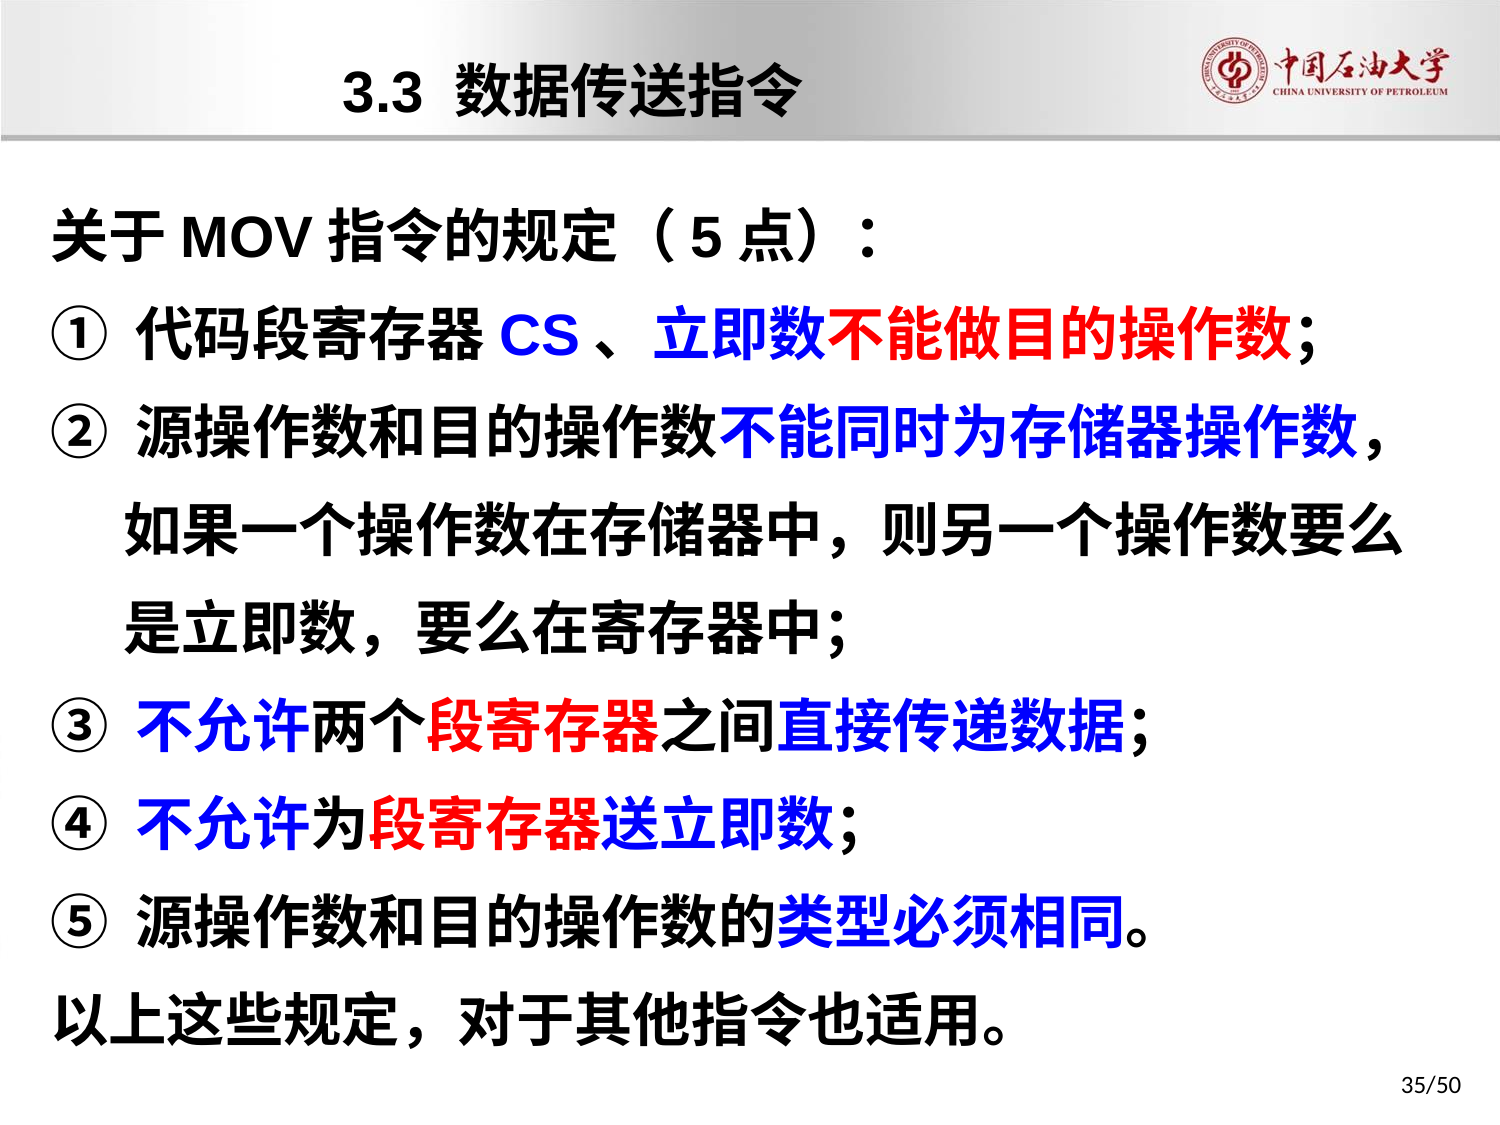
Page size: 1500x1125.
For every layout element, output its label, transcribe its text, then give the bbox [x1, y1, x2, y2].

list 关于MOV指令的规定（5点）： ① 代码段寄存器CS、立即数不能做目的操作数； ② 源操作数和目的操作数不能同时为存储器操作数，如果一个操作数在存储器中，则另一个操作数要么是立即数，要么在寄存器中； ③ 不允许两个段寄存器之间直接传递数据； ④ 不允许为段寄存器送立即数； ⑤ 源操作数和目的操作数的类型必须相同。 以上这些规定，对于其他指令也适用。 [34, 163, 1466, 1055]
picture [0, 0, 1500, 1125]
slide_number 35/50 [1349, 1053, 1477, 1114]
text_box 3.3 数据传送指令 [328, 46, 906, 132]
